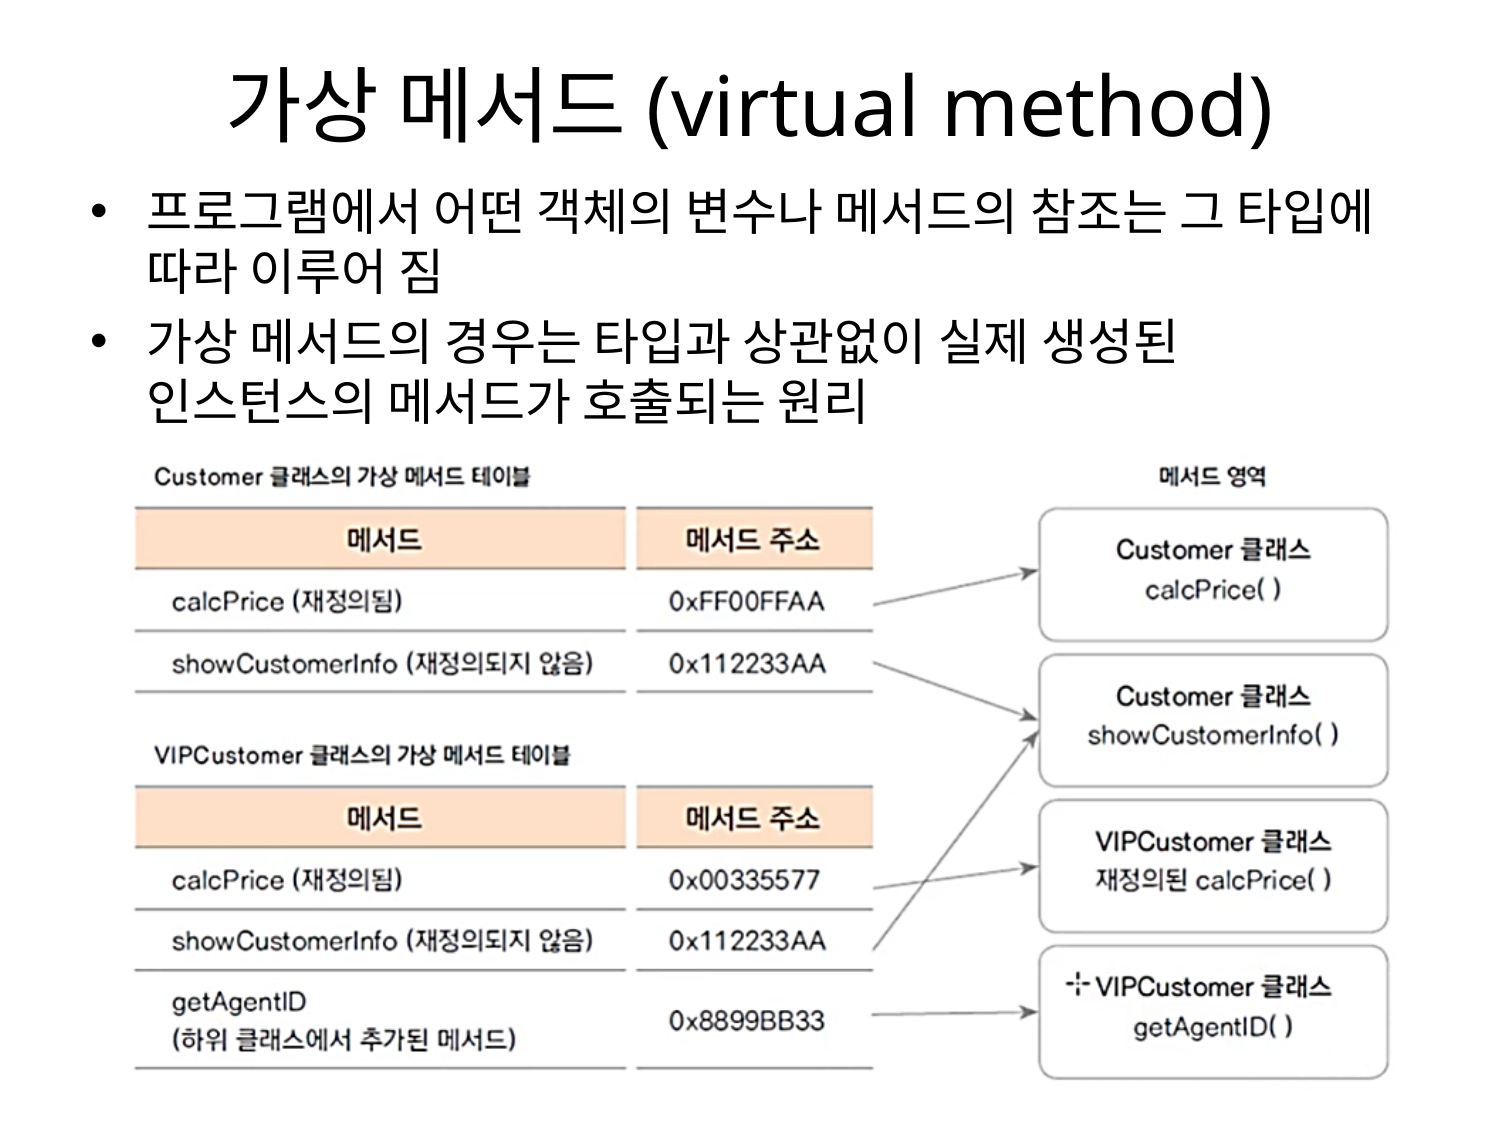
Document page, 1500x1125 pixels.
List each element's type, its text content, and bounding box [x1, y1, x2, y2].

title 가상 메서드(virtual method) [75, 45, 1425, 161]
picture [115, 450, 1400, 1100]
list 프로그램에서 어떤 객체의 변수나 메서드의 참조는 그 타입에 따라 이루어 짐 가상 메서드의 경우는 타입과 상관없이 실제 생성된 인스턴스의 메서드가 호출되는 원리 [75, 172, 1425, 1005]
